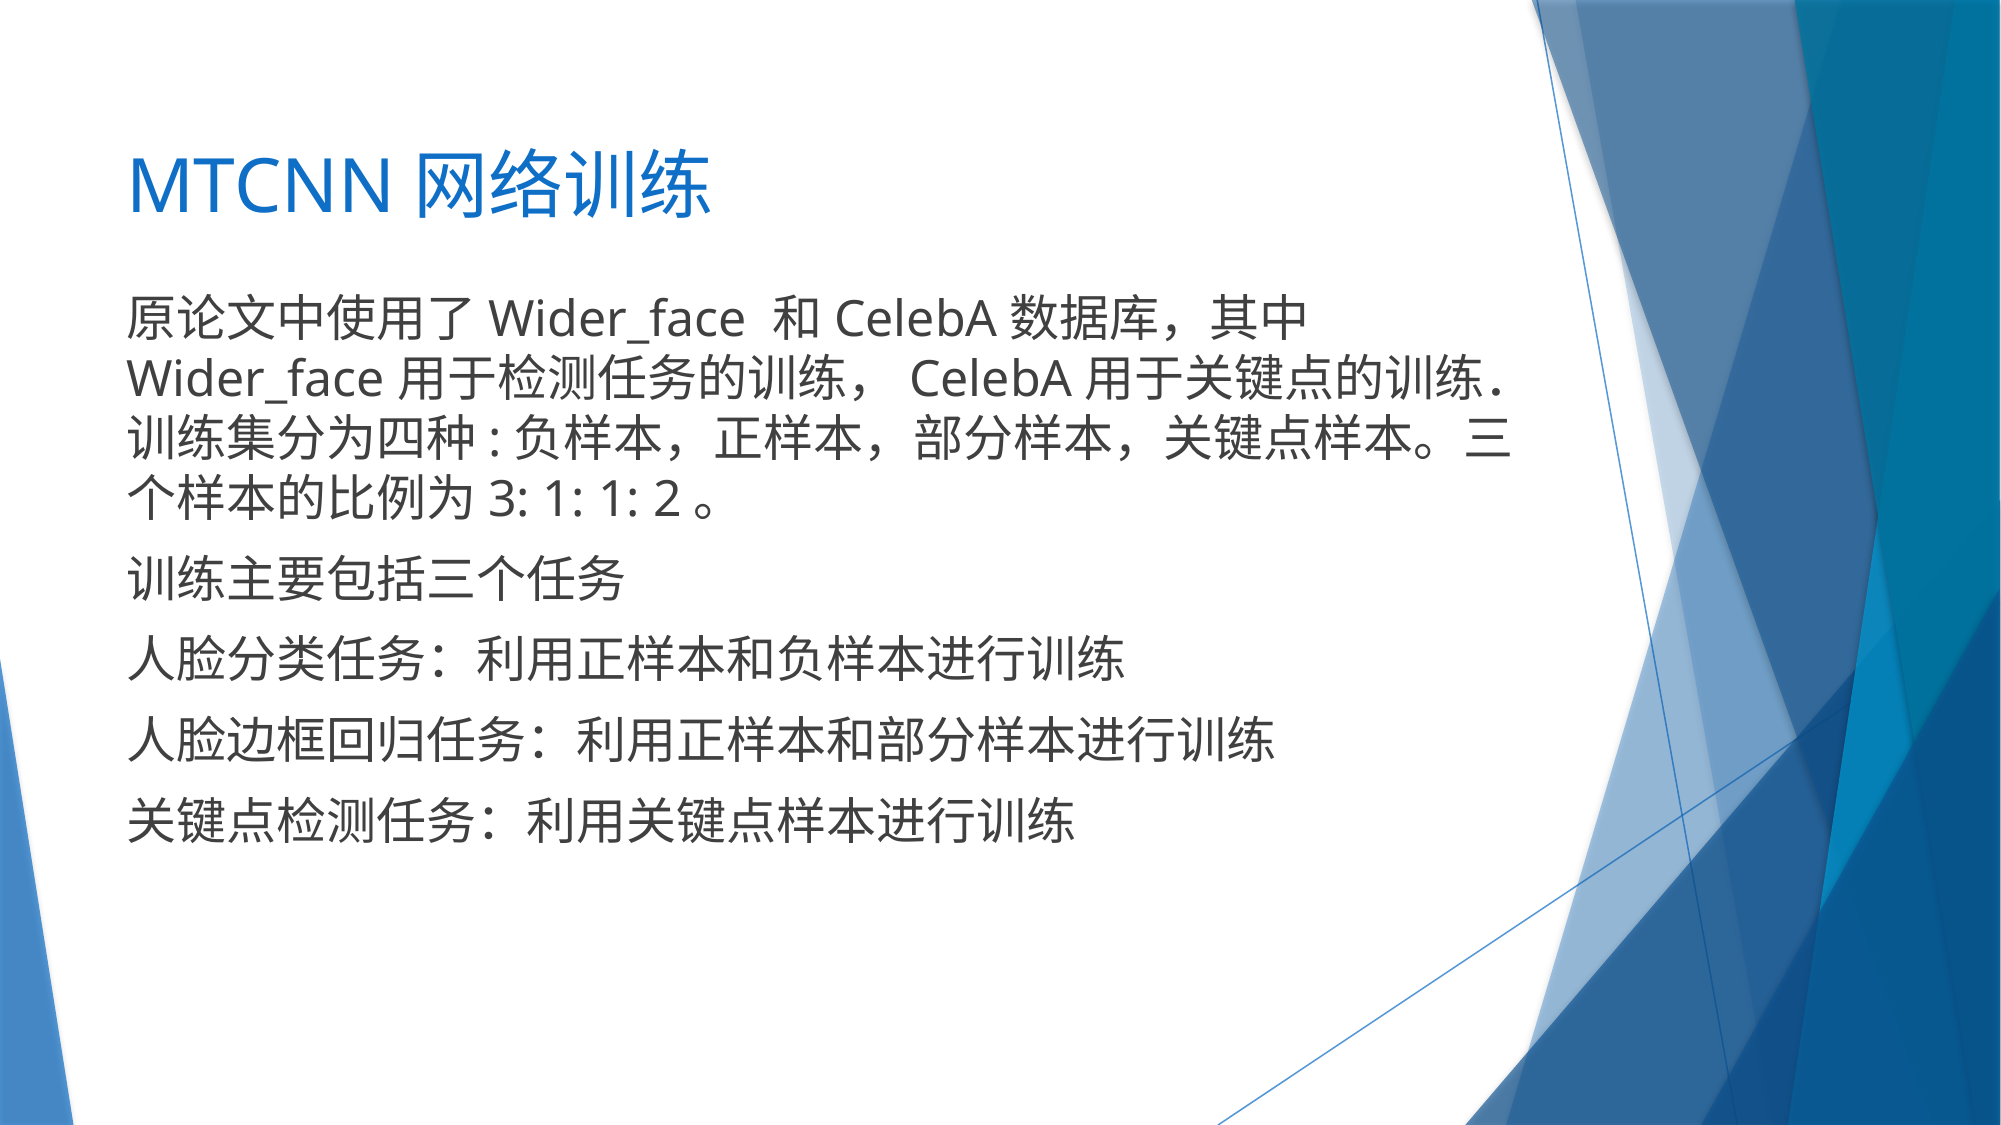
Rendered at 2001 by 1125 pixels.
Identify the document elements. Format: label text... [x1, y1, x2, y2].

list 原论文中使用了Wider_face 和CelebA数据库，其中Wider_face用于检测任务的训练，CelebA用于关键点的训练．训练集分为四种:负样本，正样本，部分样本，关键点样本。三个样本的比例为3: 1: 1: 2。 训练主要包括三个任务 人脸分类任务：利用正样本和负样本进行训练 人脸边框回归任务：利用正样本和部分样本进行训练 关键点检测任务：利用关键点样本进行训练 [111, 278, 1553, 916]
title MTCNN网络训练 [111, 130, 1522, 278]
